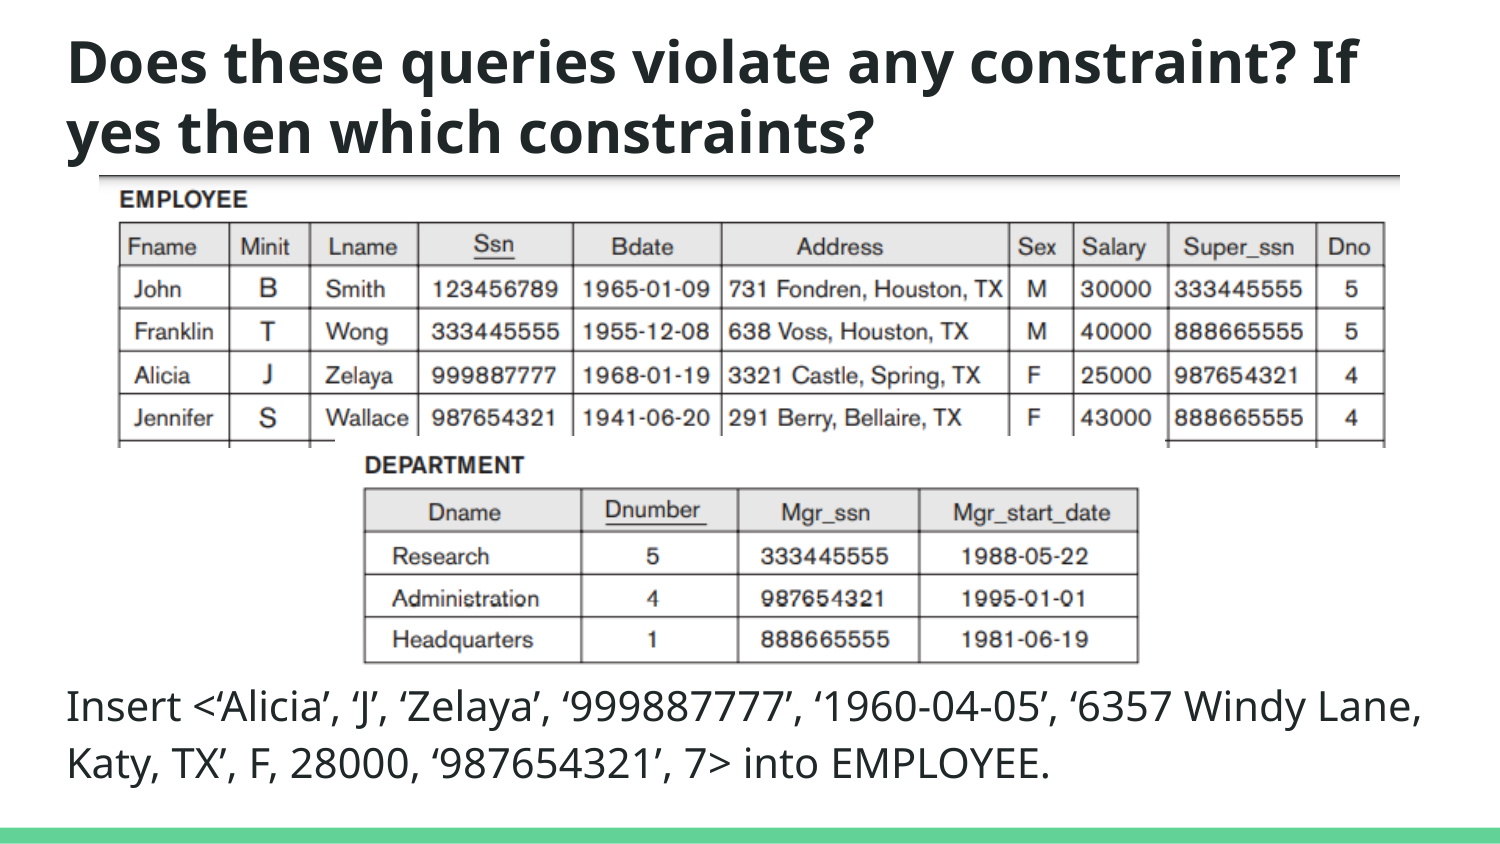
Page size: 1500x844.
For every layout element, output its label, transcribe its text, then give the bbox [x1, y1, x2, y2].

picture [99, 175, 1401, 679]
list Insert <‘Alicia’, ‘J’, ‘Zelaya’, ‘999887777’, ‘1960-04-05’, ‘6357 Windy Lane, Katy, TX’, F, 28000, ‘987654321’, 7> into EMPLOYEE. [51, 189, 1449, 806]
title Does these queries violate any constraint? If yes then which constraints? [51, 10, 1449, 105]
